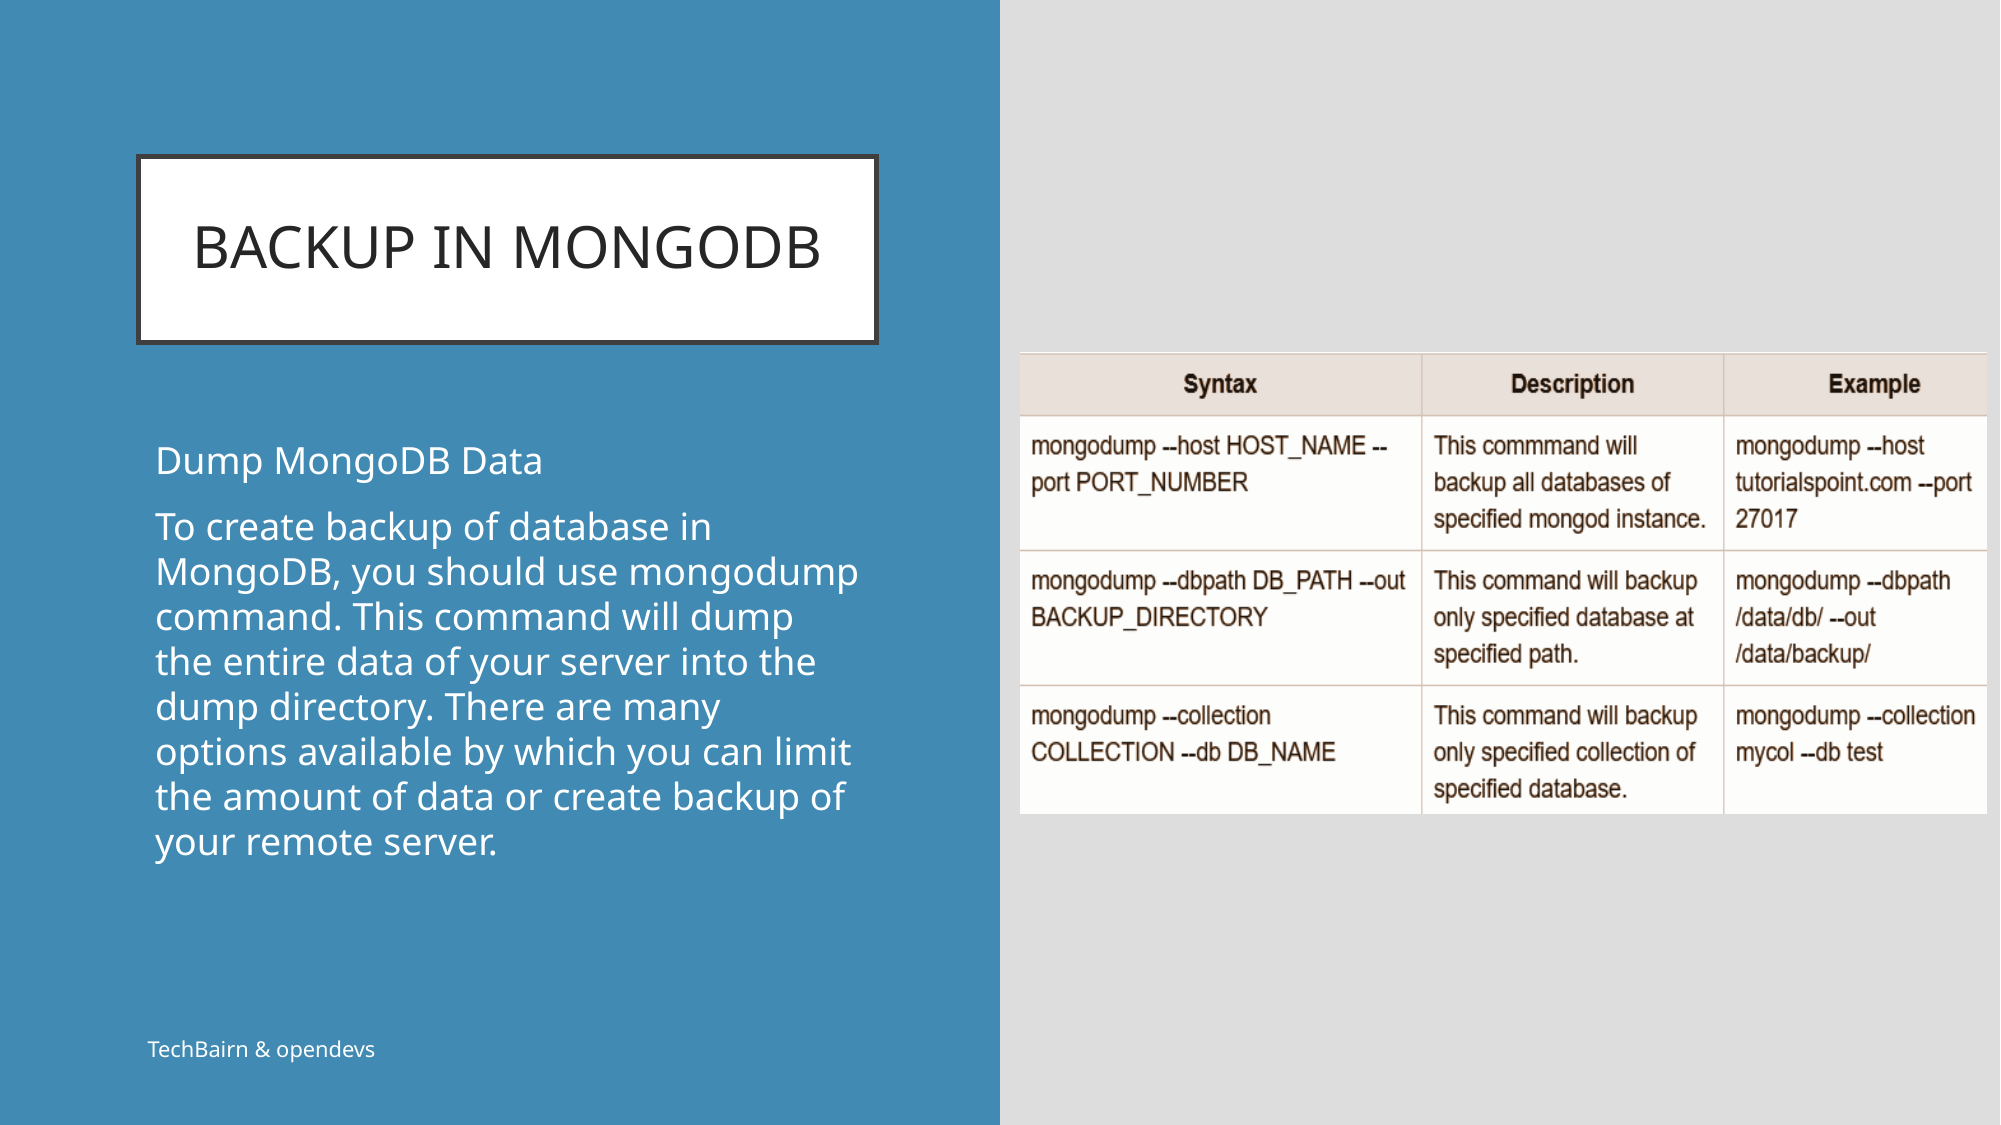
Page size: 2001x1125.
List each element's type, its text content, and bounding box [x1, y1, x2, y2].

list Dump MongoDB Data To create backup of database in MongoDB, you should use mongodump command. This command will dump the entire data of your server into the dump directory. There are many options available by which you can limit the amount of data or create backup of your remote server. [138, 430, 877, 862]
picture [1020, 352, 1987, 815]
title BACKUP IN MONGODB [138, 156, 877, 344]
footer TechBairn & opendevs [132, 1023, 970, 1076]
